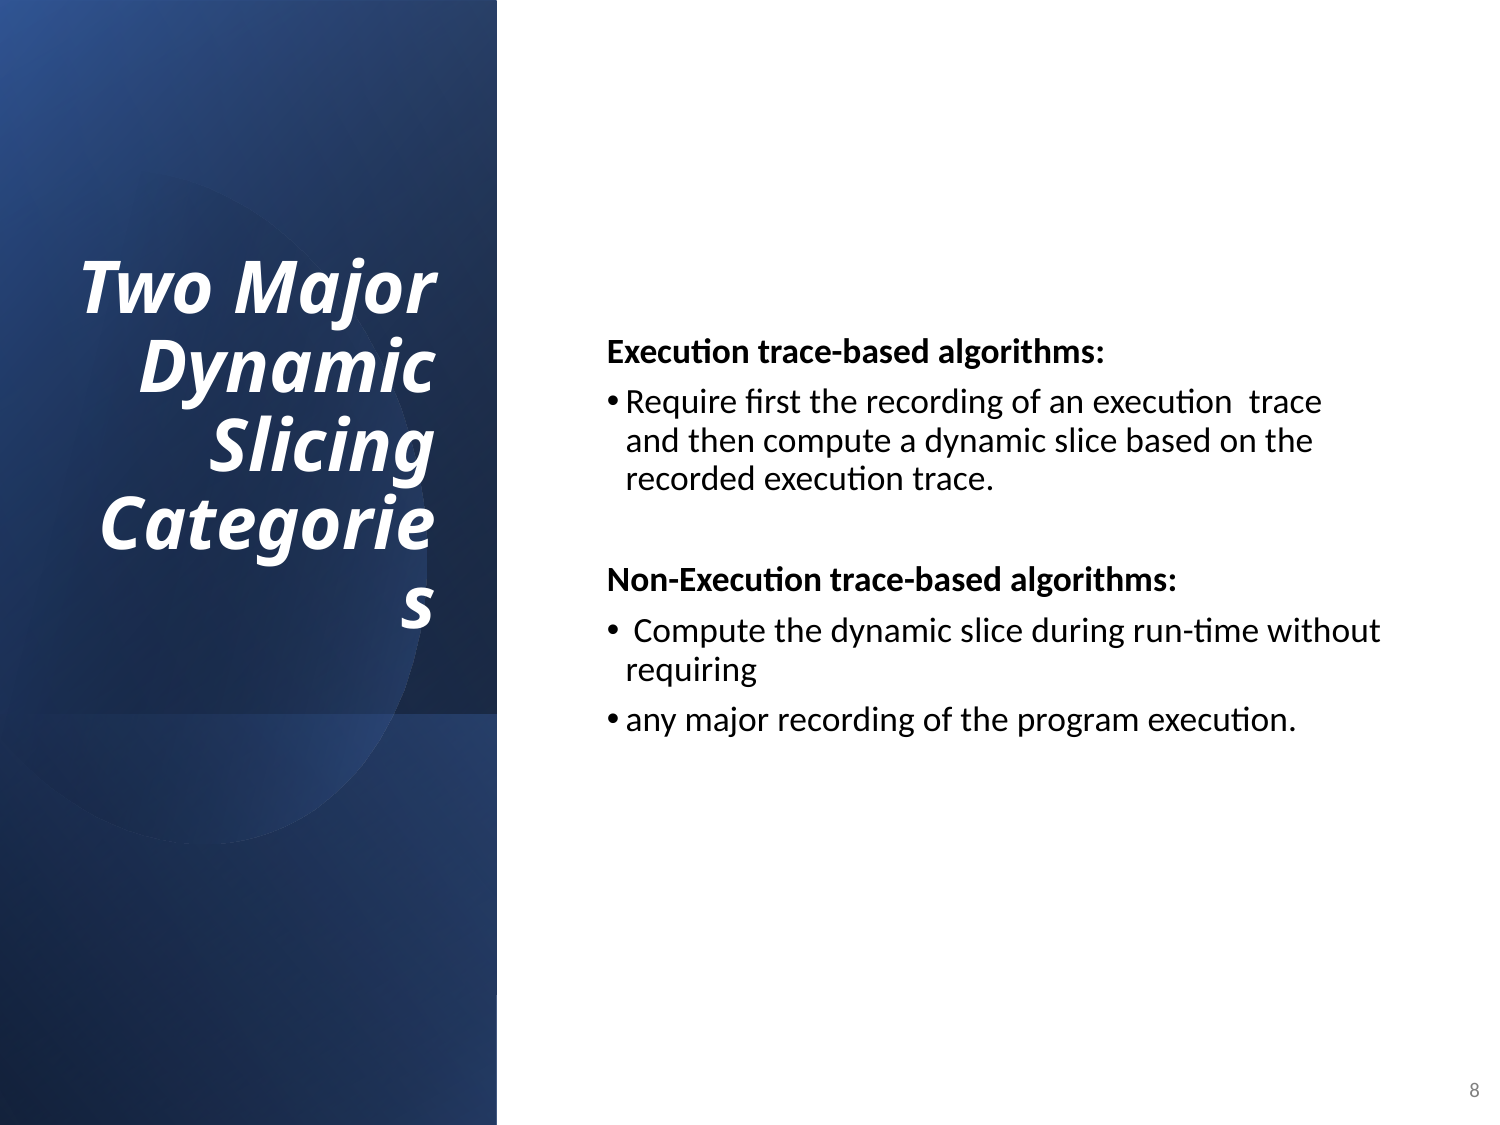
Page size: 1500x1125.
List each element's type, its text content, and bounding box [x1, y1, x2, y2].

text_box [849, 587, 1038, 901]
text_box Two Major Dynamic Slicing Categories [57, 96, 452, 652]
text_box [0, 0, 498, 1124]
text_box [498, 0, 1500, 1125]
slide_number 8 [1440, 1058, 1495, 1119]
text_box Execution trace-based algorithms: Require first the recording of an execution trace and then compute a dynamic slice based on the recorded execution trace. Non-Execution trace-based algorithms: Compute the dynamic slice during run-time without requiring any major recording of the program execution. [591, 106, 1399, 1017]
